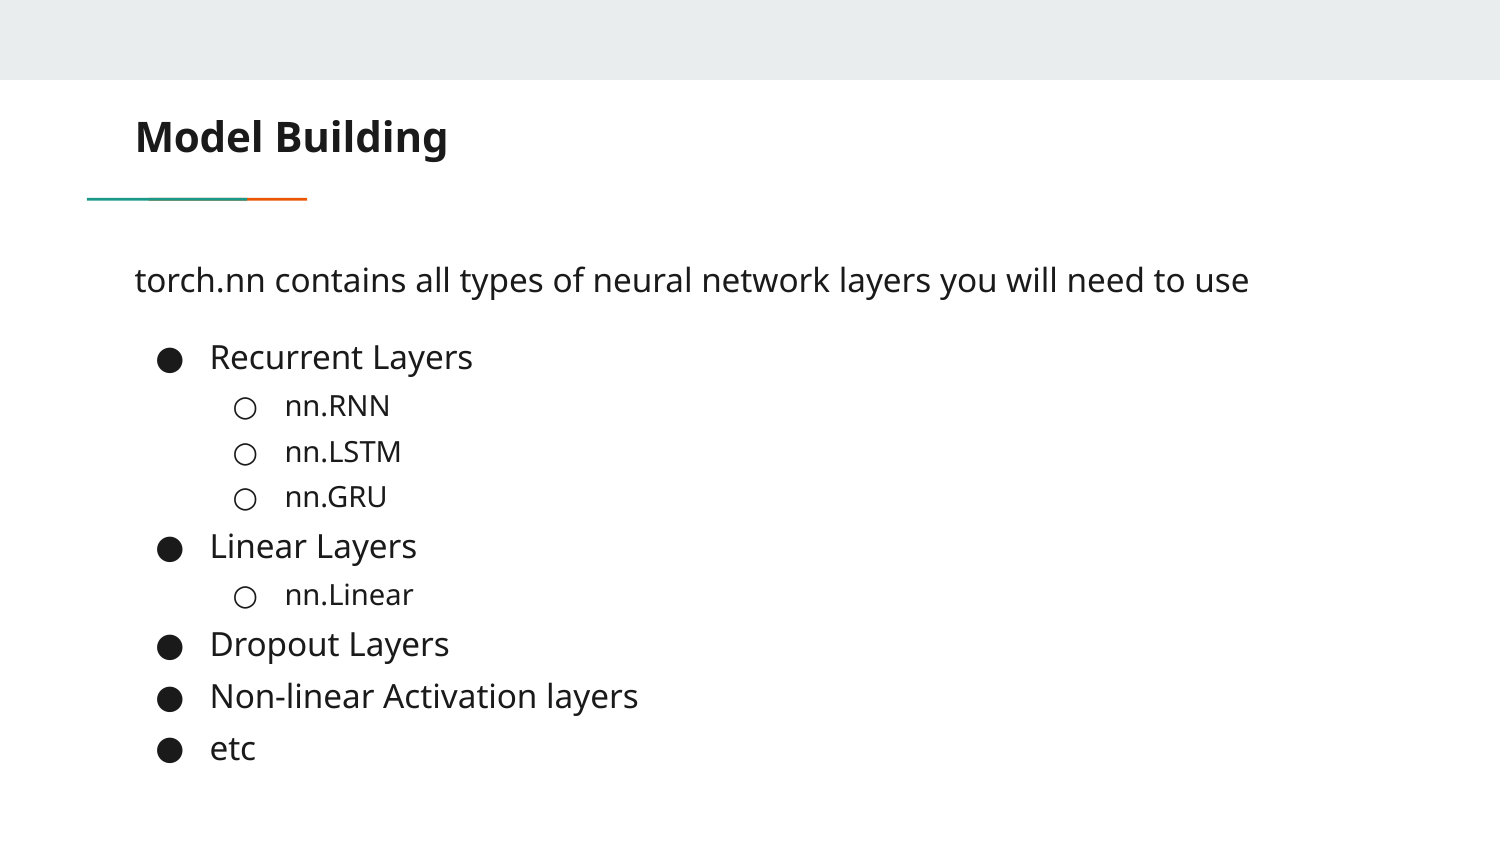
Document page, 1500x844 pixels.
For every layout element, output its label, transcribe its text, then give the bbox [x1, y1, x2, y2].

title Model Building [119, 92, 1381, 181]
list torch.nn contains all types of neural network layers you will need to use Recurrent Layers nn.RNN nn.LSTM nn.GRU Linear Layers nn.Linear Dropout Layers Non-linear Activation layers etc [119, 235, 1381, 797]
